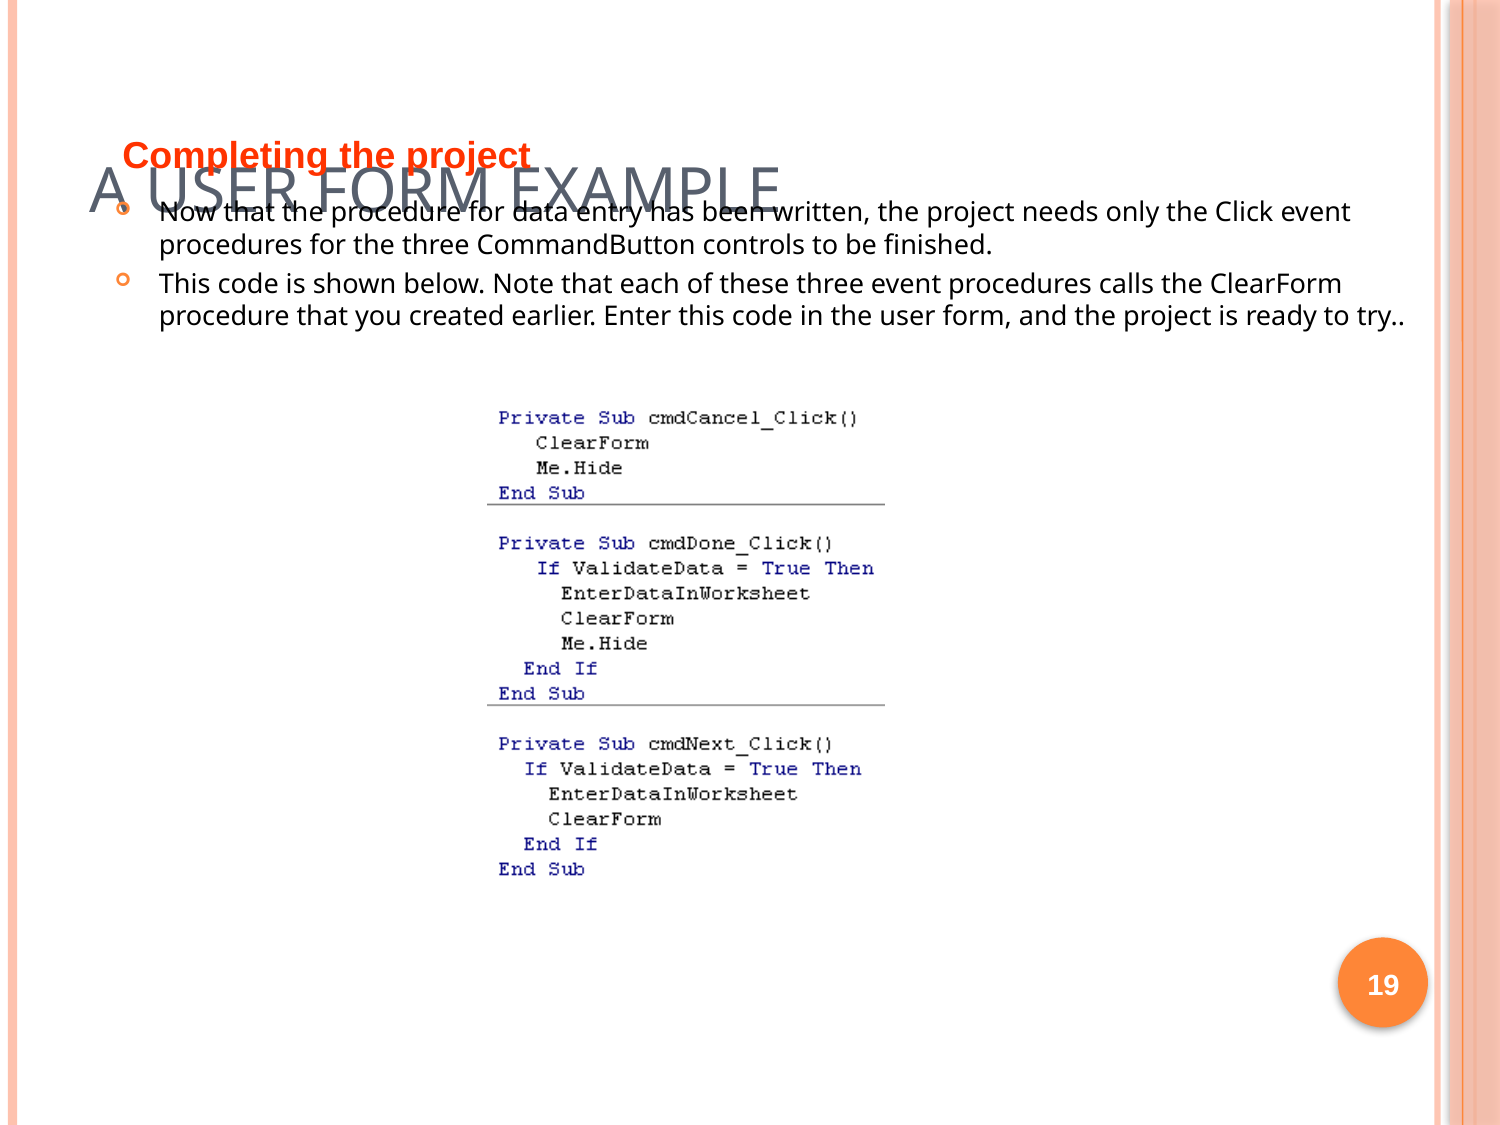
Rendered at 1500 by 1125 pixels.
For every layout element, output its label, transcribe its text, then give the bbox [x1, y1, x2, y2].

list Now that the procedure for data entry has been written, the project needs only the Click event procedures for the three CommandButton controls to be finished. This code is shown below. Note that each of these three event procedures calls the ClearForm procedure that you created earlier. Enter this code in the user form, and the project is ready to try.. [99, 187, 1450, 363]
picture [486, 399, 885, 888]
slide_number 19 [1333, 940, 1434, 1027]
title A User Form Example [75, 45, 1300, 233]
text_box Completing the project [107, 123, 1450, 199]
